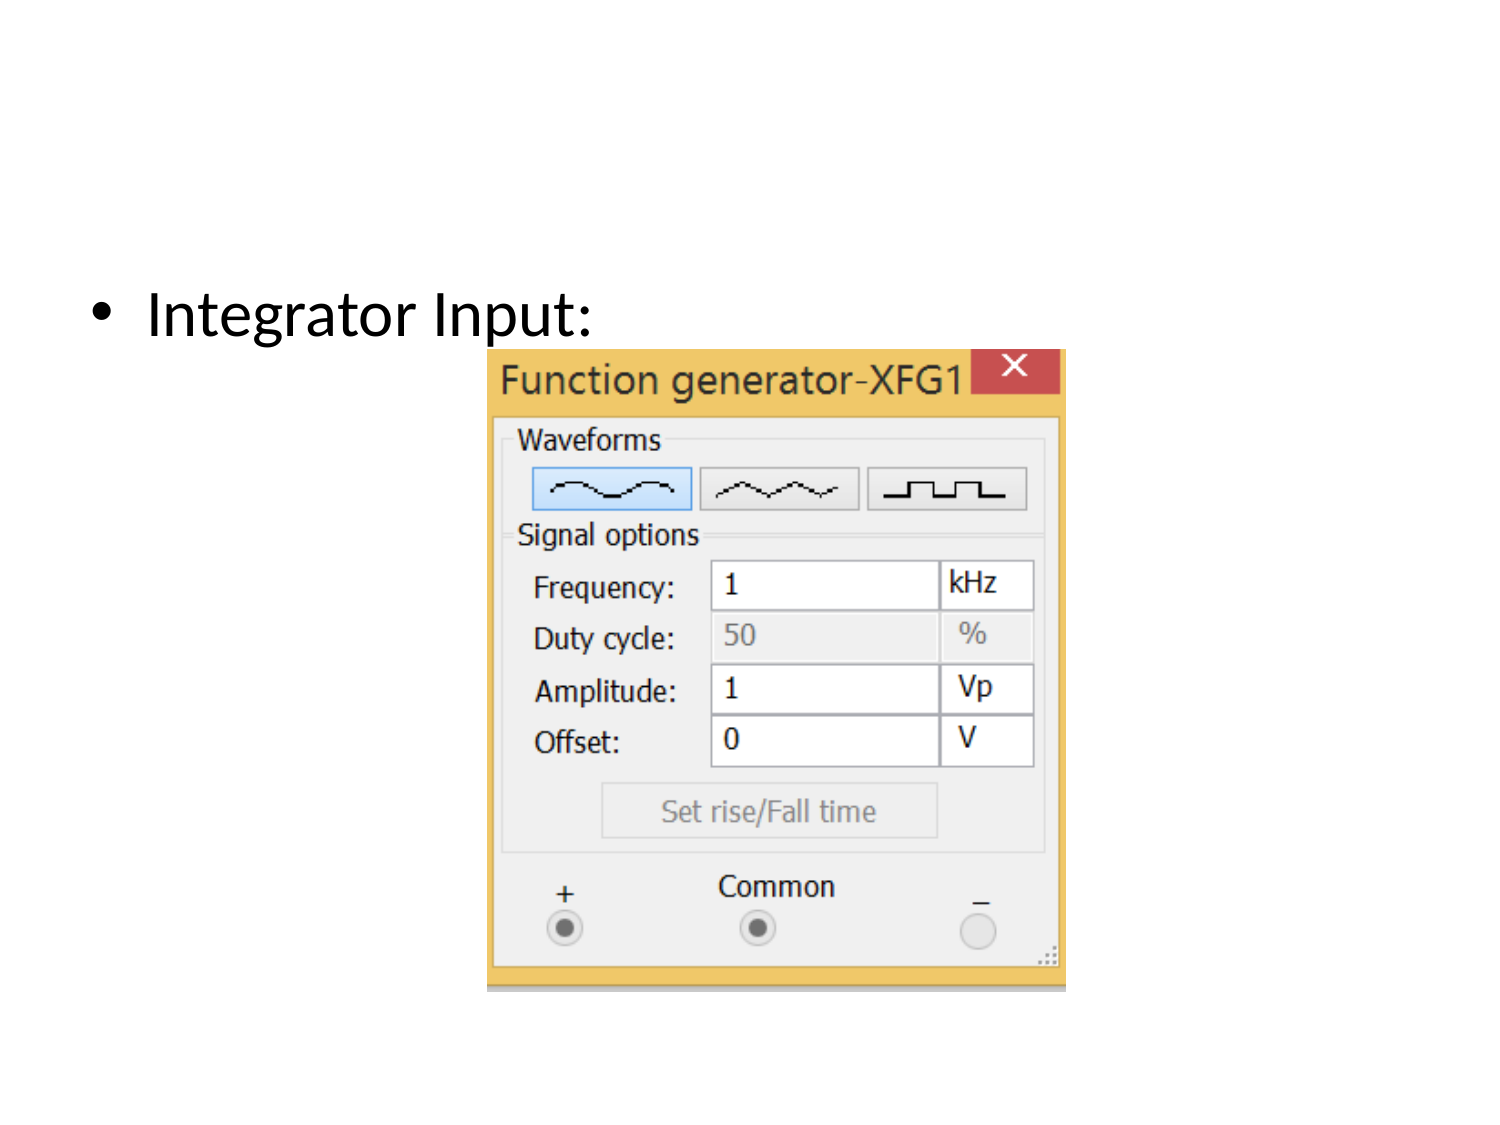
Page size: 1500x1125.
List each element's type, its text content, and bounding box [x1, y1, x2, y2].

picture [487, 349, 1066, 992]
list Integrator Input: [75, 262, 1425, 1005]
